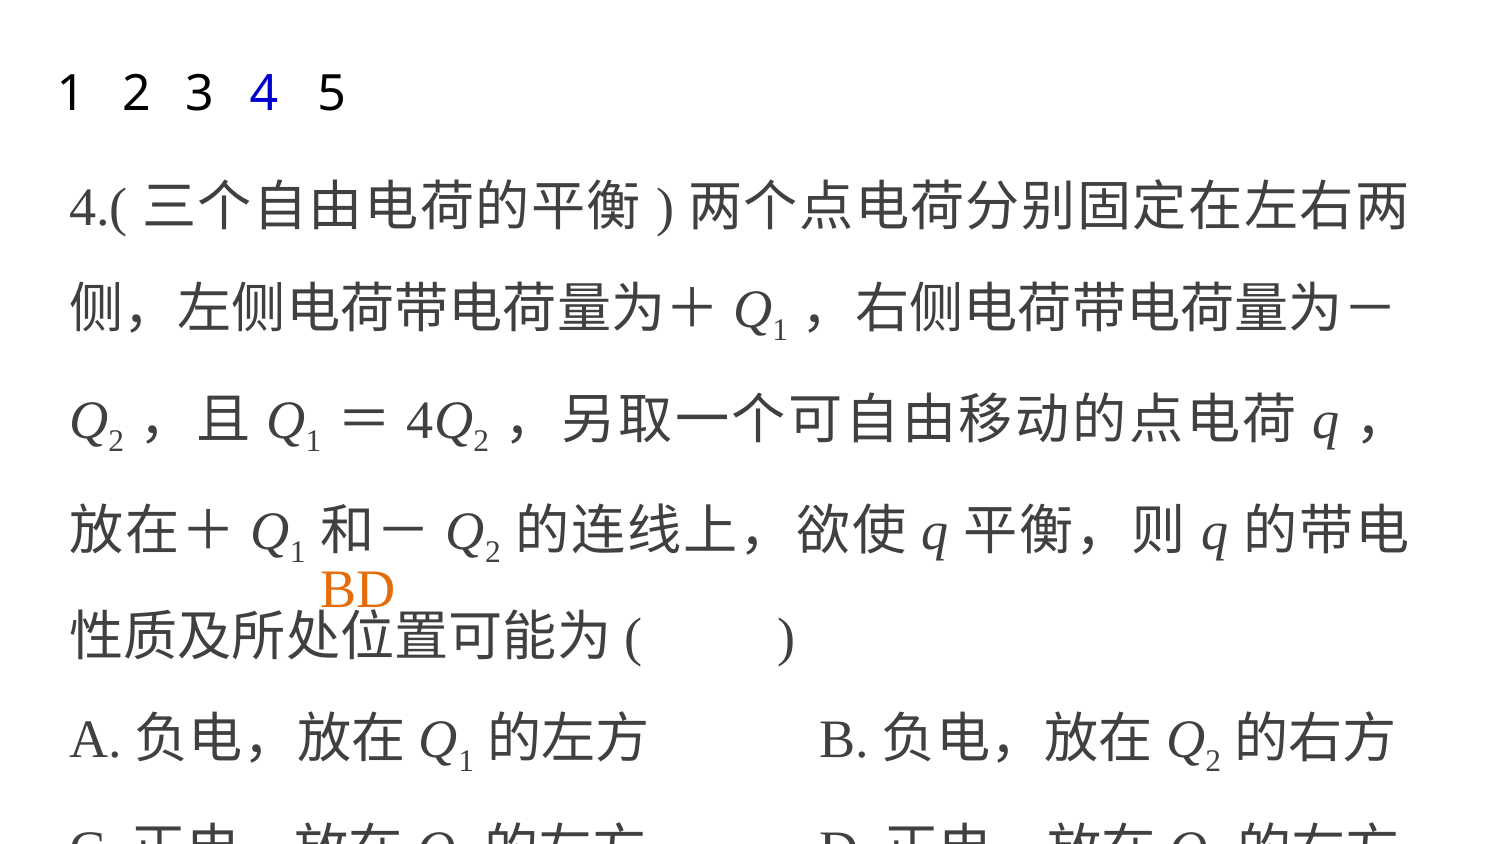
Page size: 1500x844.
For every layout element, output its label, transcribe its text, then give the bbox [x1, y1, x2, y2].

text_box 1 [39, 54, 97, 127]
text_box 2 [105, 54, 162, 127]
text_box BD [305, 545, 411, 626]
text_box 4.(三个自由电荷的平衡)两个点电荷分别固定在左右两侧，左侧电荷带电荷量为＋Q1，右侧电荷带电荷量为－Q2，且Q1＝4Q2，另取一个可自由移动的点电荷q，放在＋Q1和－Q2的连线上，欲使q平衡，则q的带电性质及所处位置可能为( ) A.负电，放在Q1的左方 B.负电，放在Q2的右方 C.正电，放在Q1的左方 D.正电，放在Q2的右方 [54, 131, 1425, 844]
text_box 5 [300, 54, 358, 127]
text_box 4 [232, 54, 290, 127]
text_box 3 [168, 54, 225, 127]
